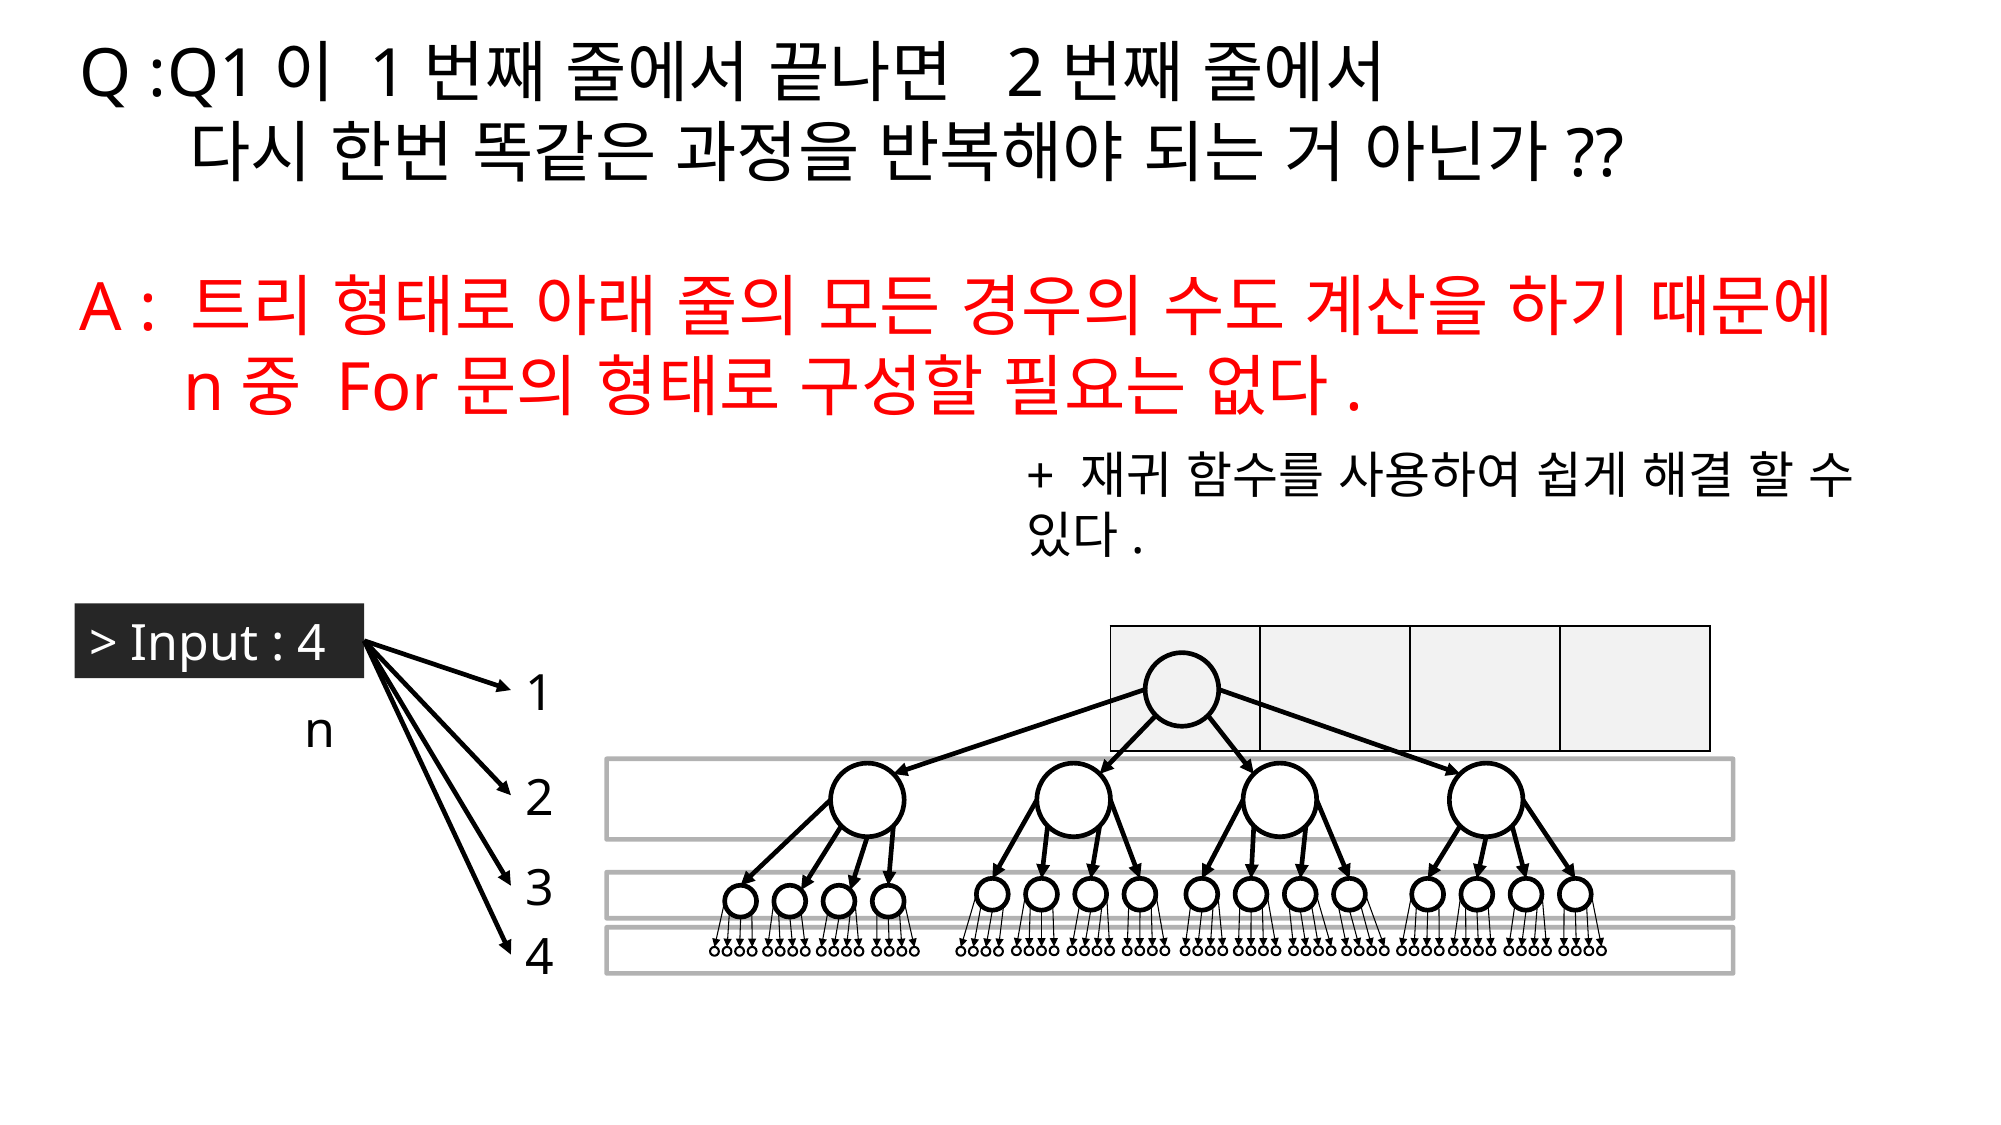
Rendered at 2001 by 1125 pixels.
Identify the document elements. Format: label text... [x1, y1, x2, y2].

text_box 2 [511, 757, 581, 833]
text_box 1 [511, 652, 581, 728]
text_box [1360, 905, 1365, 947]
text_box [1300, 825, 1306, 879]
text_box [1542, 946, 1551, 956]
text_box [1508, 905, 1515, 947]
text_box [1122, 946, 1132, 956]
text_box [710, 947, 719, 956]
text_box [1080, 946, 1089, 956]
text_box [801, 912, 806, 947]
text_box [1193, 946, 1203, 956]
text_box [1067, 946, 1077, 956]
text_box [775, 947, 785, 956]
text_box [1316, 799, 1350, 879]
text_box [985, 910, 993, 947]
text_box [1597, 946, 1606, 956]
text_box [998, 905, 1004, 947]
text_box [1314, 947, 1324, 956]
text_box [854, 947, 864, 956]
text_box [1090, 825, 1100, 879]
text_box [816, 946, 826, 956]
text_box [1533, 905, 1538, 947]
text_box 4 [510, 917, 581, 992]
table_header [1561, 627, 1709, 750]
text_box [1071, 905, 1080, 947]
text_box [1349, 910, 1360, 947]
text_box [763, 947, 773, 956]
text_box 3 [511, 848, 581, 917]
text_box [981, 947, 991, 956]
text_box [1453, 894, 1461, 947]
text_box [821, 912, 828, 947]
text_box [1197, 910, 1202, 947]
text_box [1258, 946, 1268, 956]
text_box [850, 836, 868, 890]
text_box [767, 901, 774, 947]
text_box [1210, 905, 1214, 947]
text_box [992, 799, 1037, 879]
text_box [1397, 946, 1406, 956]
text_box [1233, 946, 1243, 956]
text_box [1145, 652, 1219, 727]
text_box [1207, 715, 1218, 774]
table_header [1261, 627, 1409, 689]
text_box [1084, 910, 1091, 947]
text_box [1106, 894, 1110, 947]
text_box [1288, 905, 1294, 947]
text_box [829, 947, 839, 956]
text_box [606, 872, 1734, 919]
text_box [606, 758, 1734, 840]
text_box [800, 947, 810, 956]
text_box [1559, 946, 1569, 956]
text_box [1246, 946, 1256, 956]
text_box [1218, 689, 1461, 774]
text_box [1516, 946, 1526, 956]
text_box [842, 947, 851, 956]
text_box [1448, 946, 1458, 956]
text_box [1155, 894, 1165, 947]
text_box [1409, 946, 1419, 956]
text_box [1338, 905, 1347, 947]
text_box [1201, 799, 1244, 879]
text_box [1401, 894, 1412, 947]
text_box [1521, 910, 1527, 947]
text_box [1135, 946, 1145, 956]
text_box [909, 947, 919, 956]
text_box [789, 917, 793, 947]
text_box [1160, 946, 1170, 956]
text_box [956, 947, 966, 956]
text_box [1205, 946, 1215, 956]
text_box + 재귀 함수를 사용하여 쉽게 해결 할 수 있다. [1012, 436, 1954, 571]
text_box [1180, 946, 1190, 956]
text_box [722, 947, 732, 956]
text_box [364, 641, 511, 956]
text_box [1365, 894, 1385, 947]
text_box [1434, 946, 1444, 956]
text_box [1354, 947, 1364, 956]
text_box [846, 912, 851, 947]
text_box [1105, 946, 1115, 956]
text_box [1016, 894, 1026, 947]
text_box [904, 901, 915, 947]
table_header [1146, 701, 1153, 715]
text_box [1422, 946, 1432, 956]
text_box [960, 894, 977, 947]
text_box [1522, 799, 1576, 879]
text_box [740, 799, 831, 886]
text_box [1300, 910, 1307, 947]
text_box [1041, 825, 1048, 879]
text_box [888, 825, 894, 886]
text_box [1542, 894, 1547, 947]
text_box [872, 947, 882, 956]
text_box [1316, 894, 1332, 947]
table_header [1211, 701, 1218, 715]
text_box [1049, 946, 1059, 956]
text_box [1217, 894, 1223, 947]
text_box [1342, 946, 1352, 956]
table_header [1411, 627, 1559, 750]
text_box [735, 947, 745, 956]
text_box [1427, 825, 1460, 879]
text_box [1504, 946, 1514, 956]
text_box [1301, 946, 1311, 956]
text_box [1037, 946, 1046, 956]
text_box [1311, 905, 1316, 947]
text_box > Input : 4 [74, 603, 365, 679]
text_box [1512, 825, 1522, 879]
text_box [788, 947, 798, 956]
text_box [1476, 836, 1487, 879]
text_box [1529, 946, 1539, 956]
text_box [1185, 905, 1191, 947]
text_box [1379, 946, 1389, 956]
text_box [1367, 947, 1377, 956]
text_box [1218, 946, 1228, 956]
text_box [833, 917, 840, 947]
text_box [747, 947, 757, 956]
text_box [968, 947, 978, 956]
text_box [1092, 946, 1102, 956]
text_box [1271, 946, 1281, 956]
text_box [1110, 799, 1140, 879]
text_box [1571, 946, 1581, 956]
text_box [1591, 894, 1602, 947]
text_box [1099, 715, 1156, 774]
text_box [1289, 946, 1298, 956]
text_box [801, 825, 842, 890]
text_box [1461, 946, 1471, 956]
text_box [893, 689, 1146, 774]
text_box [884, 947, 894, 956]
text_box A : 트리 형태로 아래 줄의 모든 경우의 수도 계산을 하기 때문에 n중 For문의 형태로 구성할 필요는 없다. [64, 256, 1973, 431]
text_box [973, 905, 981, 947]
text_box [1266, 894, 1276, 947]
table_header [1156, 718, 1207, 750]
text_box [854, 901, 859, 947]
text_box [897, 947, 907, 956]
text_box [1147, 946, 1157, 956]
text_box [1486, 946, 1496, 956]
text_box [714, 901, 725, 947]
text_box n [289, 690, 340, 766]
text_box [994, 947, 1003, 956]
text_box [1096, 905, 1102, 947]
table_header [1111, 627, 1259, 689]
text_box [606, 927, 1734, 974]
text_box [1011, 946, 1021, 956]
text_box [1584, 946, 1594, 956]
text_box Q :Q1이 1번째 줄에서 끝나면 2번째 줄에서 다시 한번 똑같은 과정을 반복해야 되는 거 아닌가?? [64, 22, 1973, 198]
text_box [1024, 946, 1034, 956]
text_box [1474, 946, 1483, 956]
text_box [1326, 946, 1336, 956]
